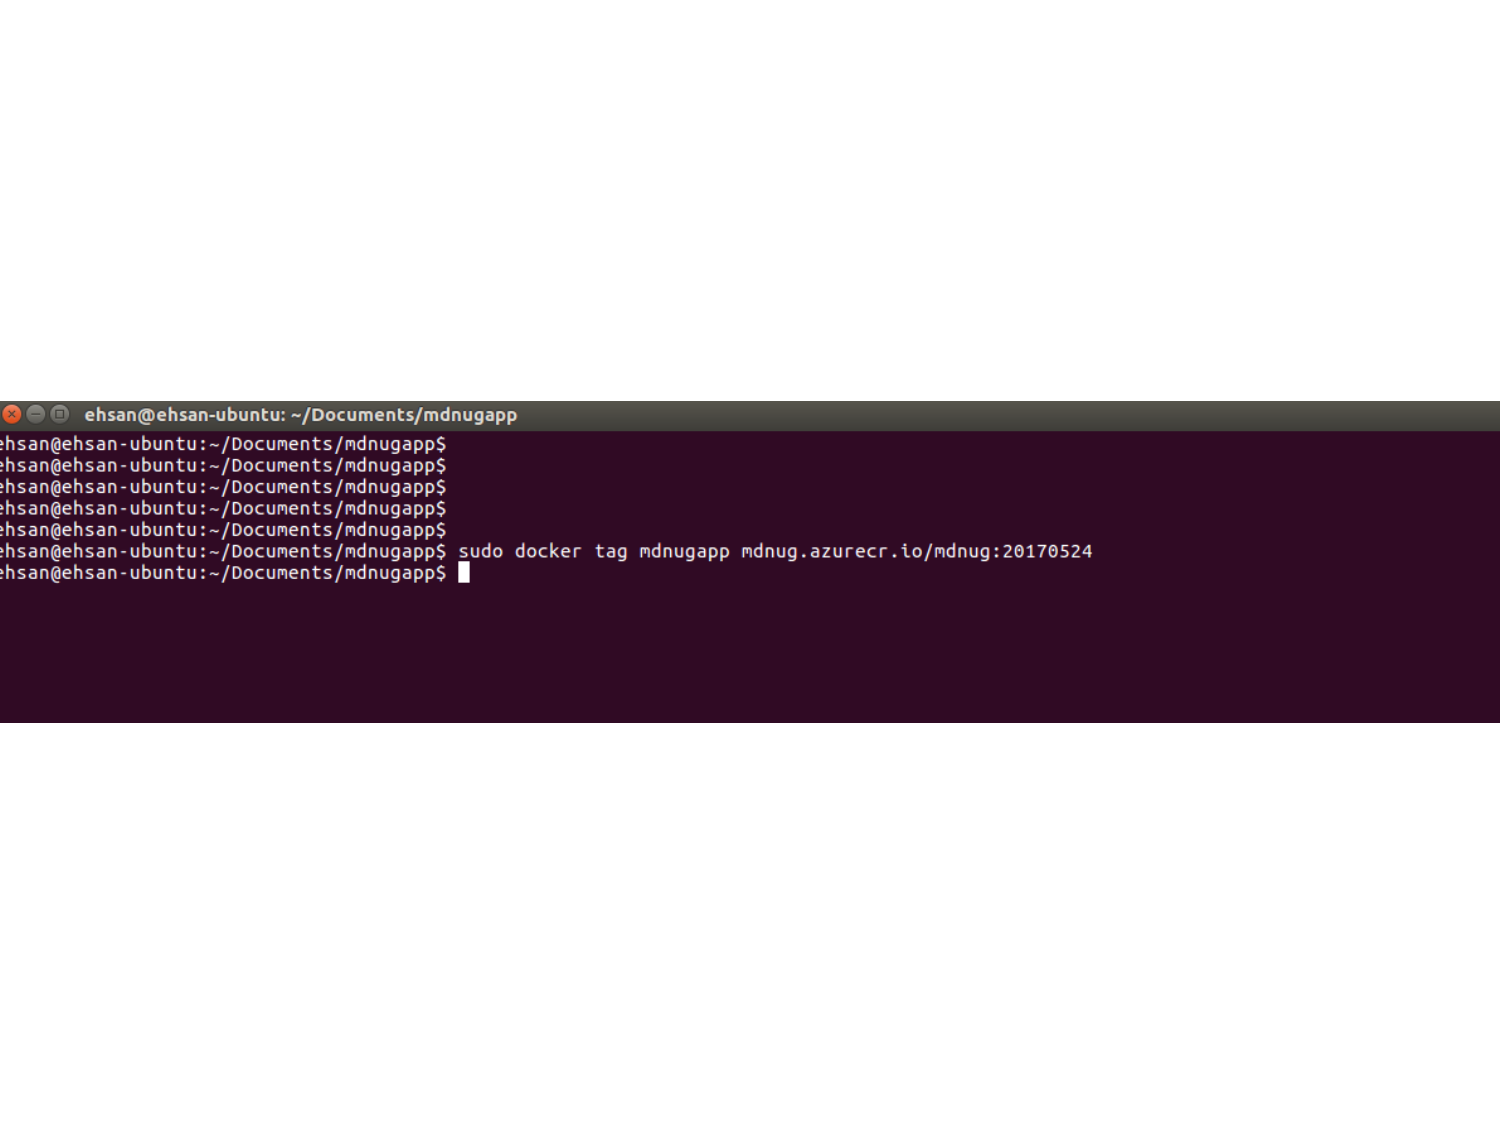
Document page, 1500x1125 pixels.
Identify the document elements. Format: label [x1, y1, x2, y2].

picture [0, 401, 1500, 724]
